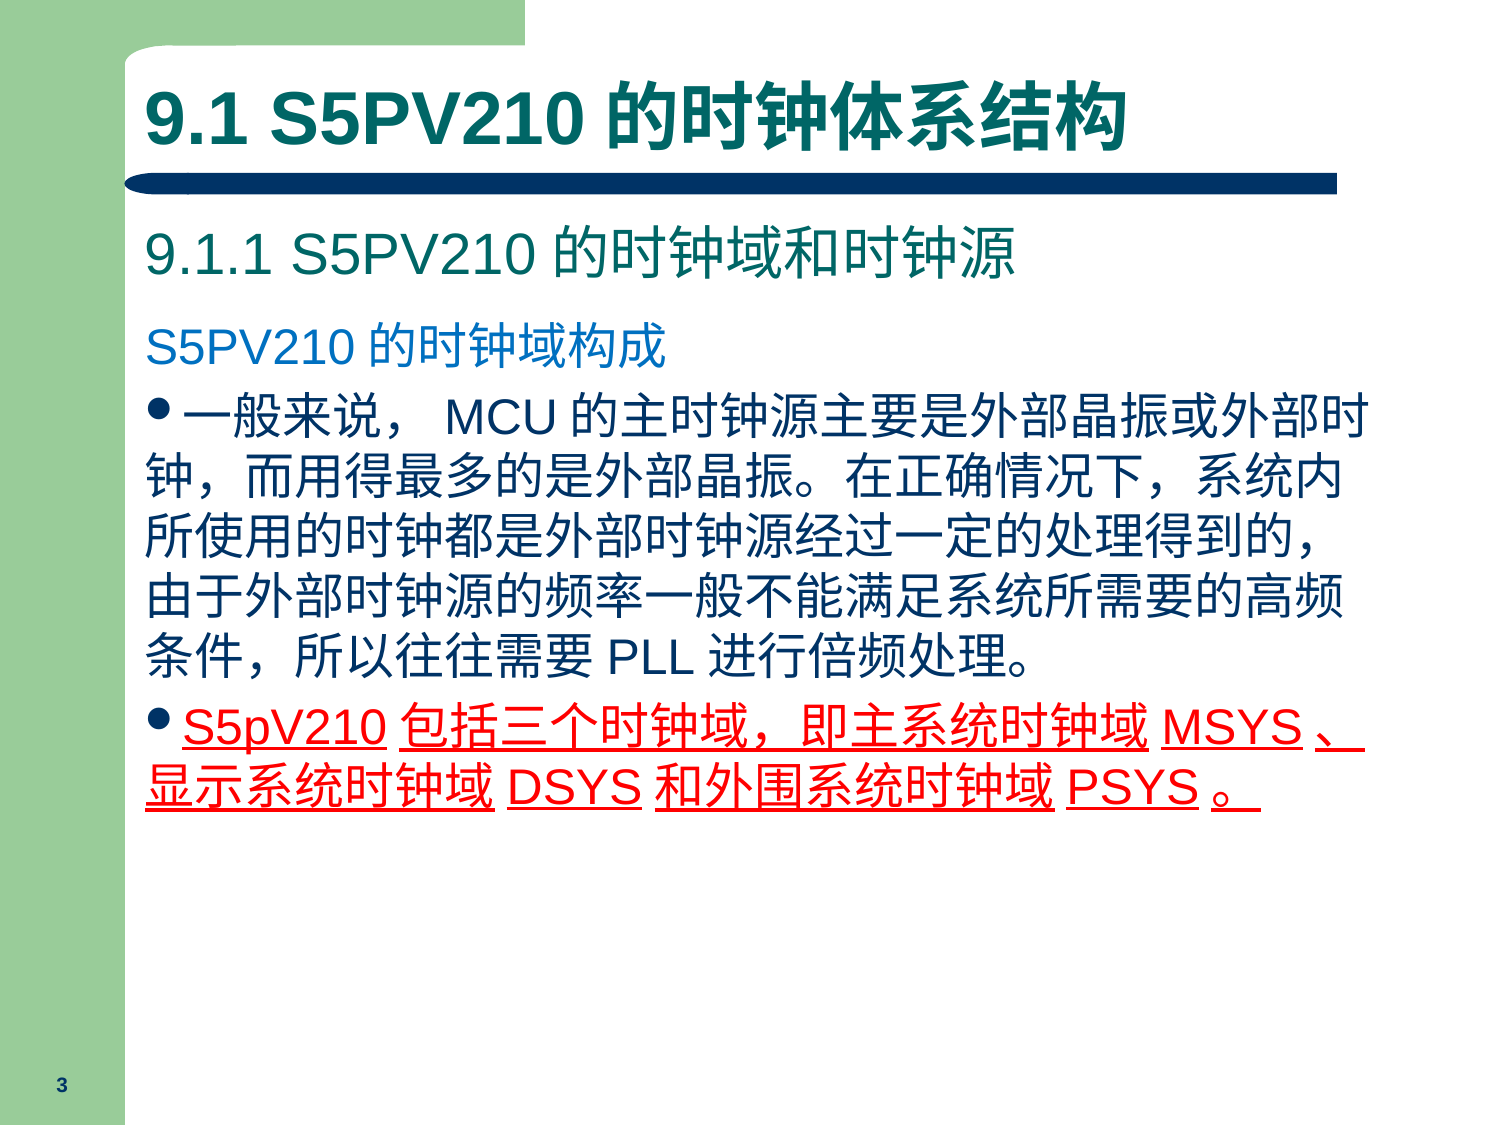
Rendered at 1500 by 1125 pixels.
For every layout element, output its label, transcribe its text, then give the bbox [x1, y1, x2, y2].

slide_number 3 [13, 1023, 111, 1105]
list S5PV210的时钟域构成 一般来说，MCU的主时钟源主要是外部晶振或外部时钟，而用得最多的是外部晶振。在正确情况下，系统内所使用的时钟都是外部时钟源经过一定的处理得到的，由于外部时钟源的频率一般不能满足系统所需要的高频条件，所以往往需要PLL进行倍频处理。 S5pV210包括三个时钟域，即主系统时钟域MSYS、显示系统时钟域DSYS和外围系统时钟域PSYS。 [129, 306, 1405, 831]
title 9.1 S5PV210的时钟体系结构 [129, 54, 1405, 169]
text_box 9.1.1 S5PV210的时钟域和时钟源 [129, 208, 1327, 294]
